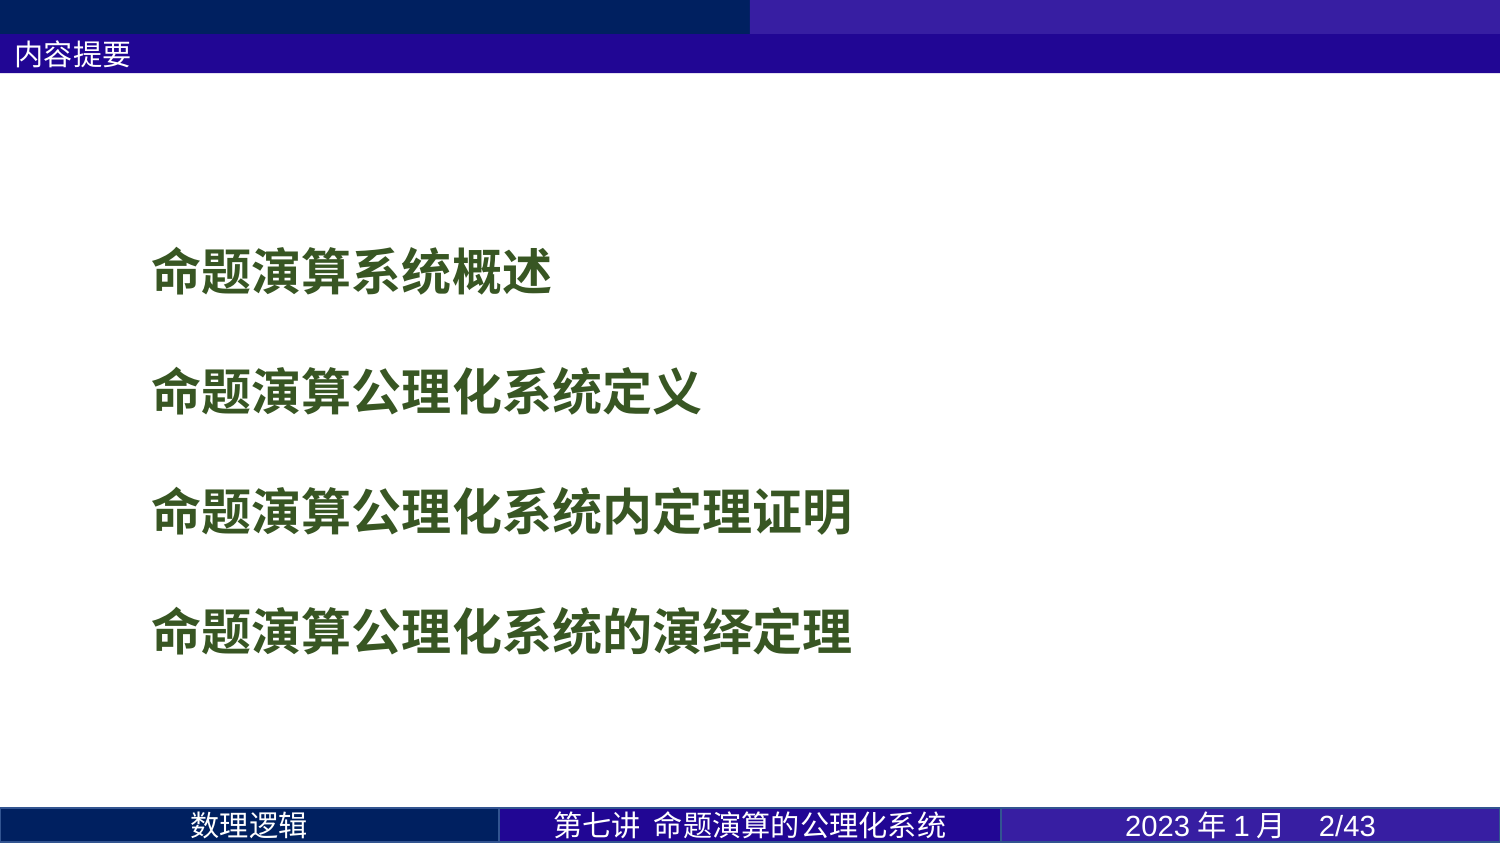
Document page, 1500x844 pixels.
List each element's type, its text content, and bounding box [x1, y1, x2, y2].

text_box [0, 0, 749, 35]
text_box 命题演算系统概述 命题演算公理化系统定义 命题演算公理化系统内定理证明 命题演算公理化系统的演绎定理 [137, 173, 894, 669]
text_box 第七讲 命题演算的公理化系统 [498, 807, 1000, 843]
text_box 数理逻辑 [0, 807, 498, 843]
text_box 2023年1月 2/43 [1000, 807, 1500, 843]
text_box 内容提要 [0, 35, 1500, 74]
text_box [749, 0, 1500, 35]
